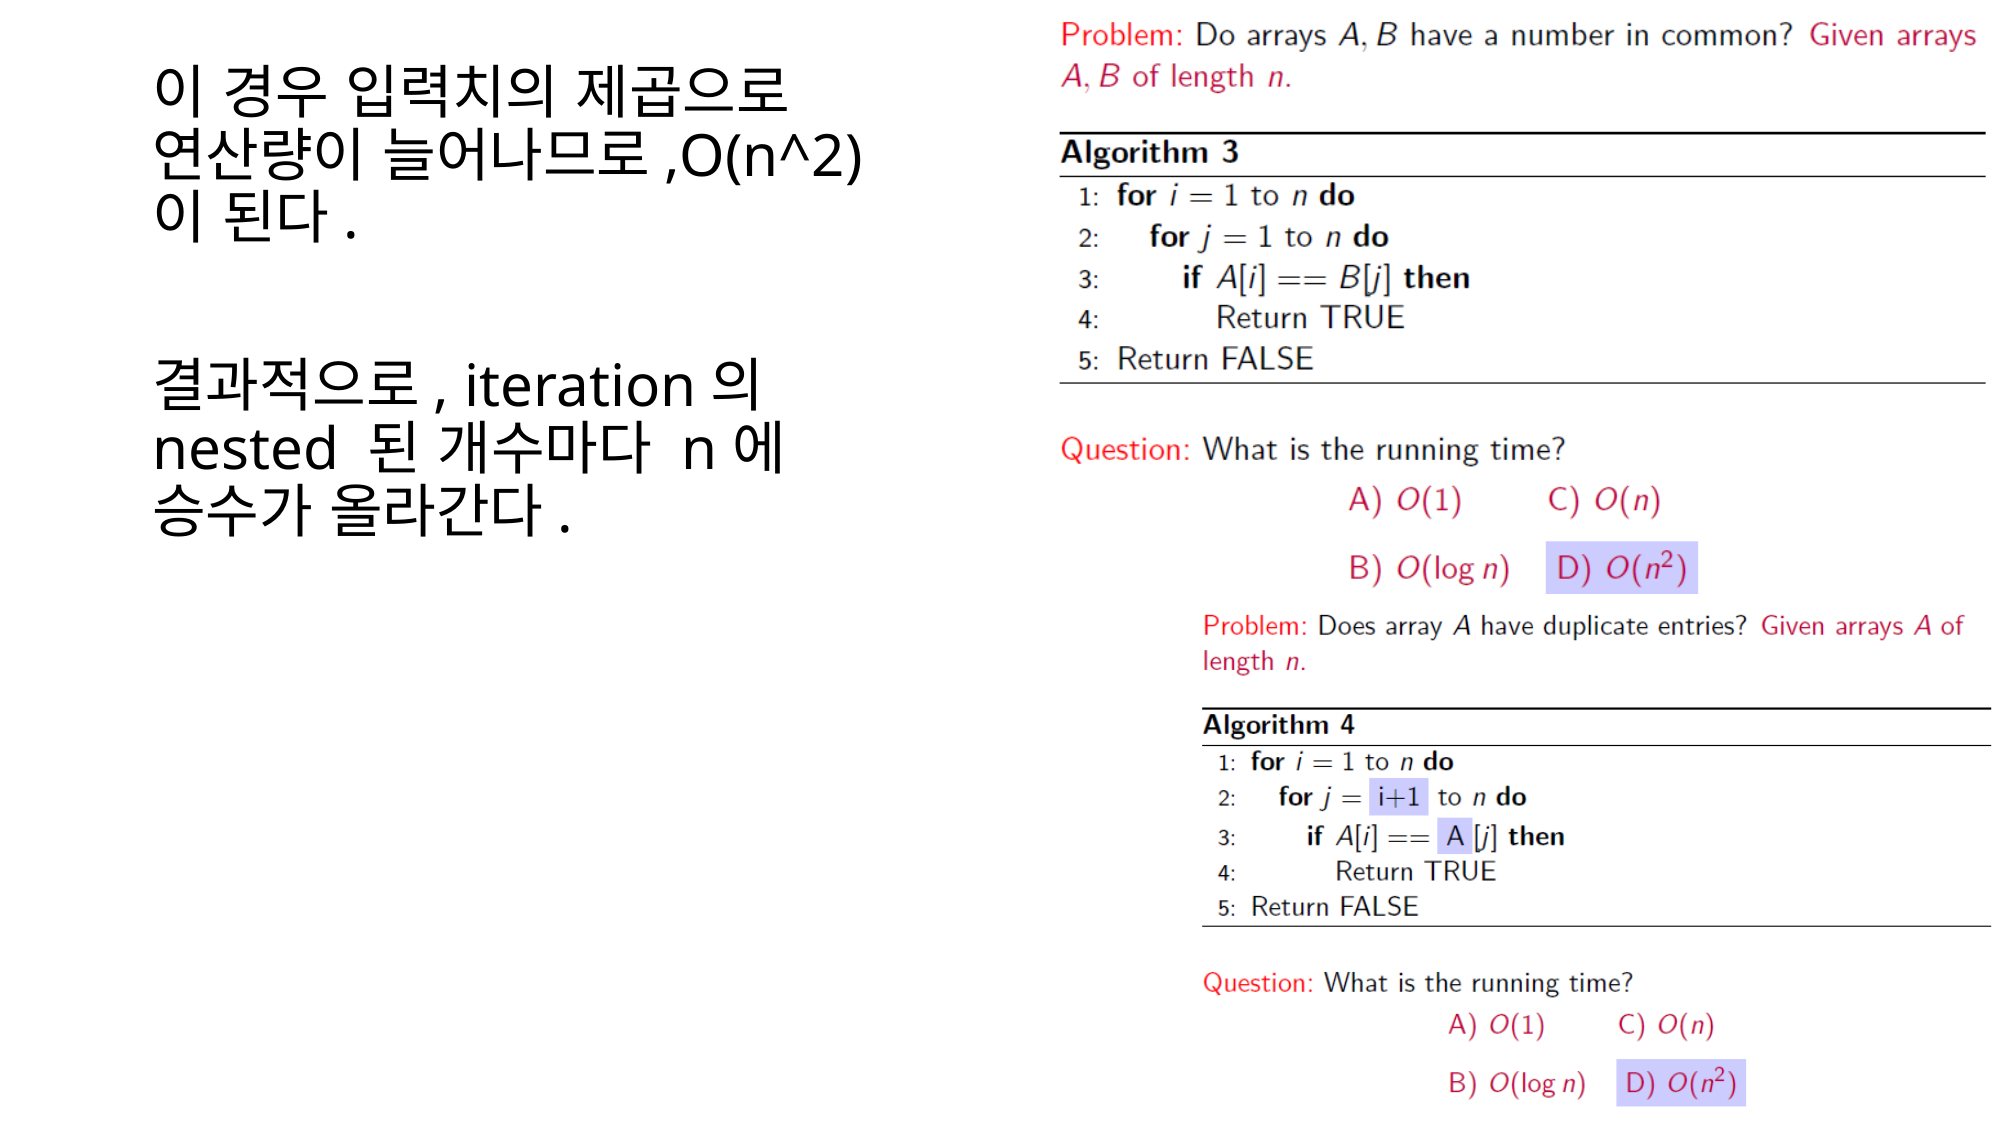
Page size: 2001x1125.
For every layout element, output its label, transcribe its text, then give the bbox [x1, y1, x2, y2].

list 이 경우 입력치의 제곱으로 연산량이 늘어나므로,O(n^2)이 된다. 결과적으로, iteration의 nested 된 개수마다 n에 승수가 올라간다. [137, 55, 921, 1036]
picture [1034, 0, 2000, 1112]
